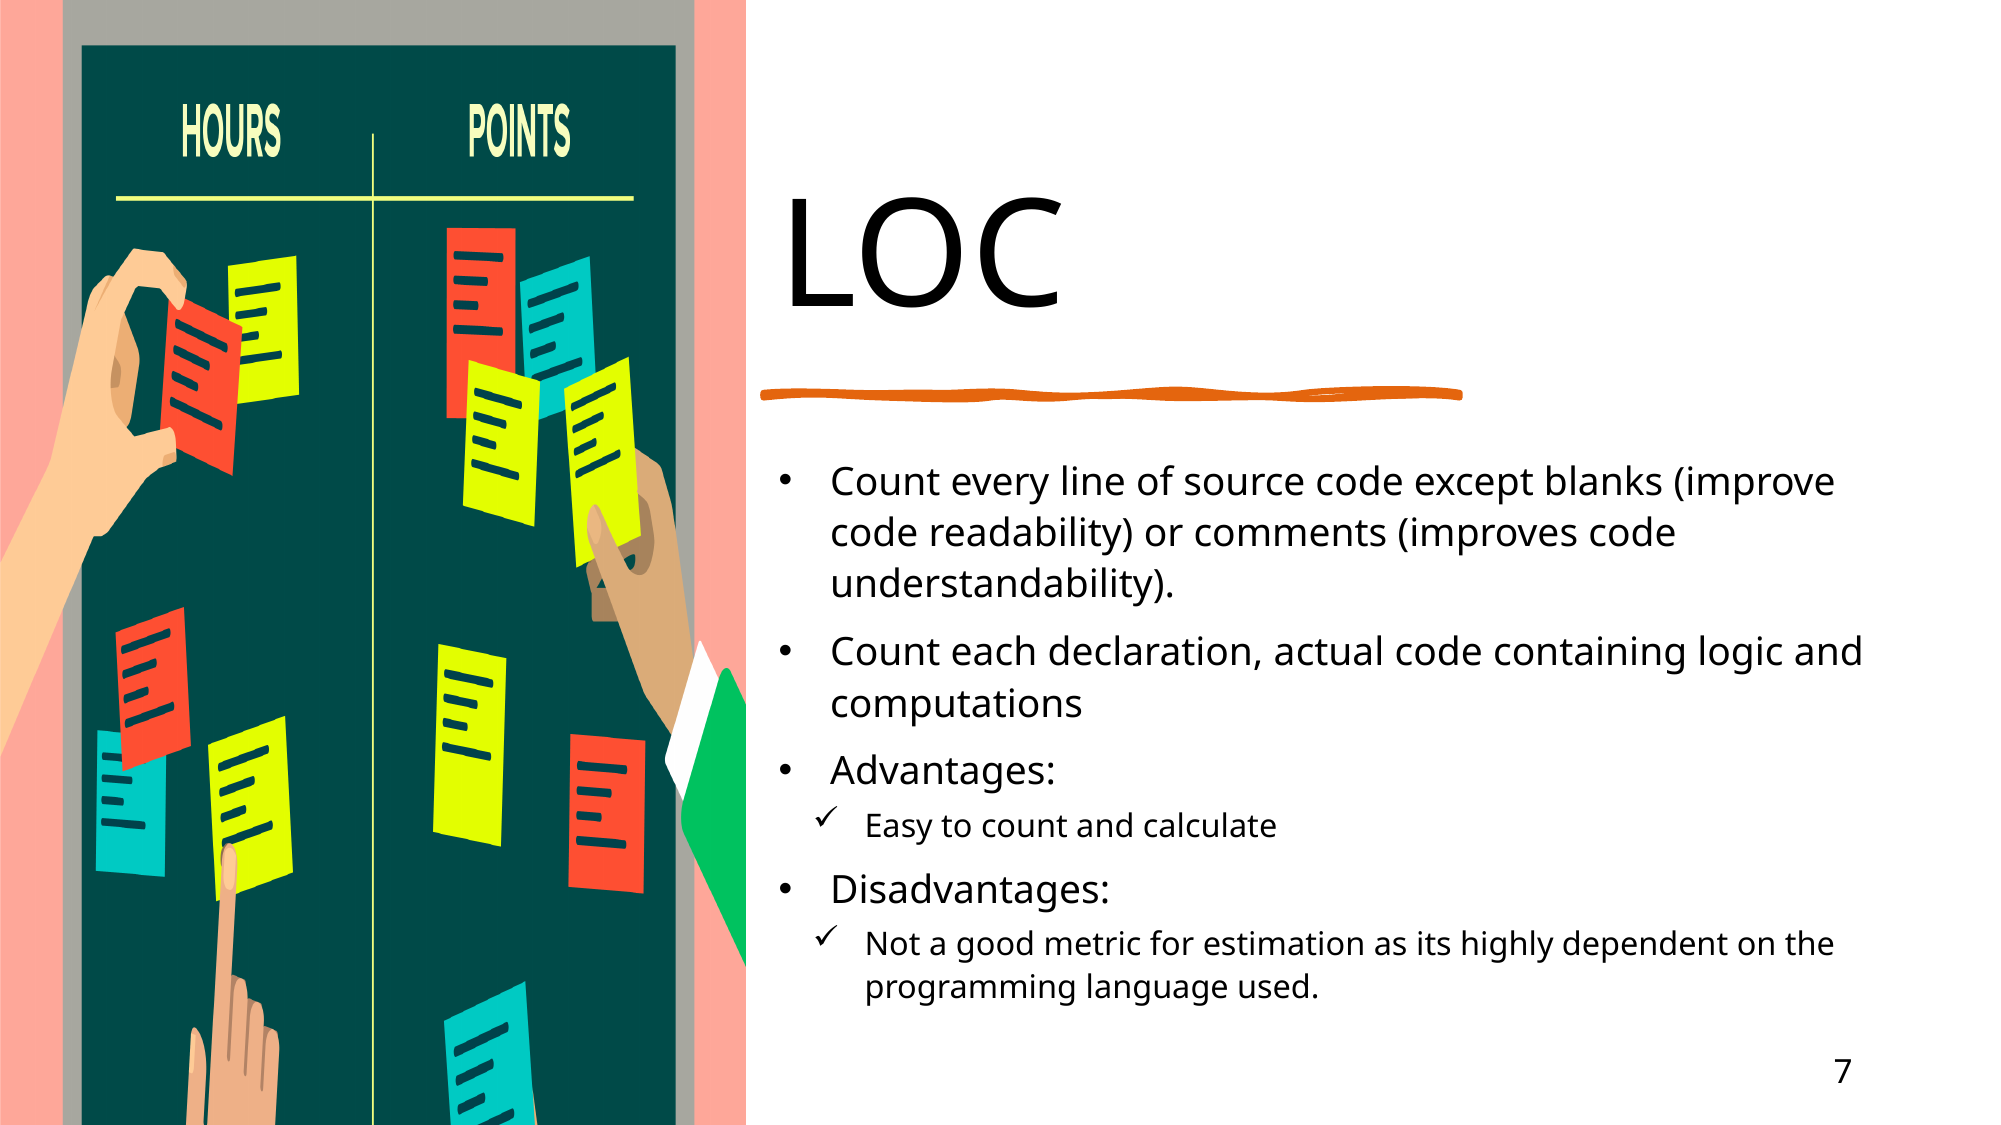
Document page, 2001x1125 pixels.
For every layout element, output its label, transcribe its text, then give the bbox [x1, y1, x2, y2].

picture [0, 0, 746, 1125]
title LOC [763, 51, 1895, 344]
list Count every line of source code except blanks (improve code readability) or comments (improves code understandability). Count each declaration, actual code containing logic and computations Advantages: Easy to count and calculate Disadvantages: Not a good metric for estimation as its highly dependent on the programming language used. [763, 443, 1895, 1016]
slide_number 7 [1417, 1042, 1868, 1103]
